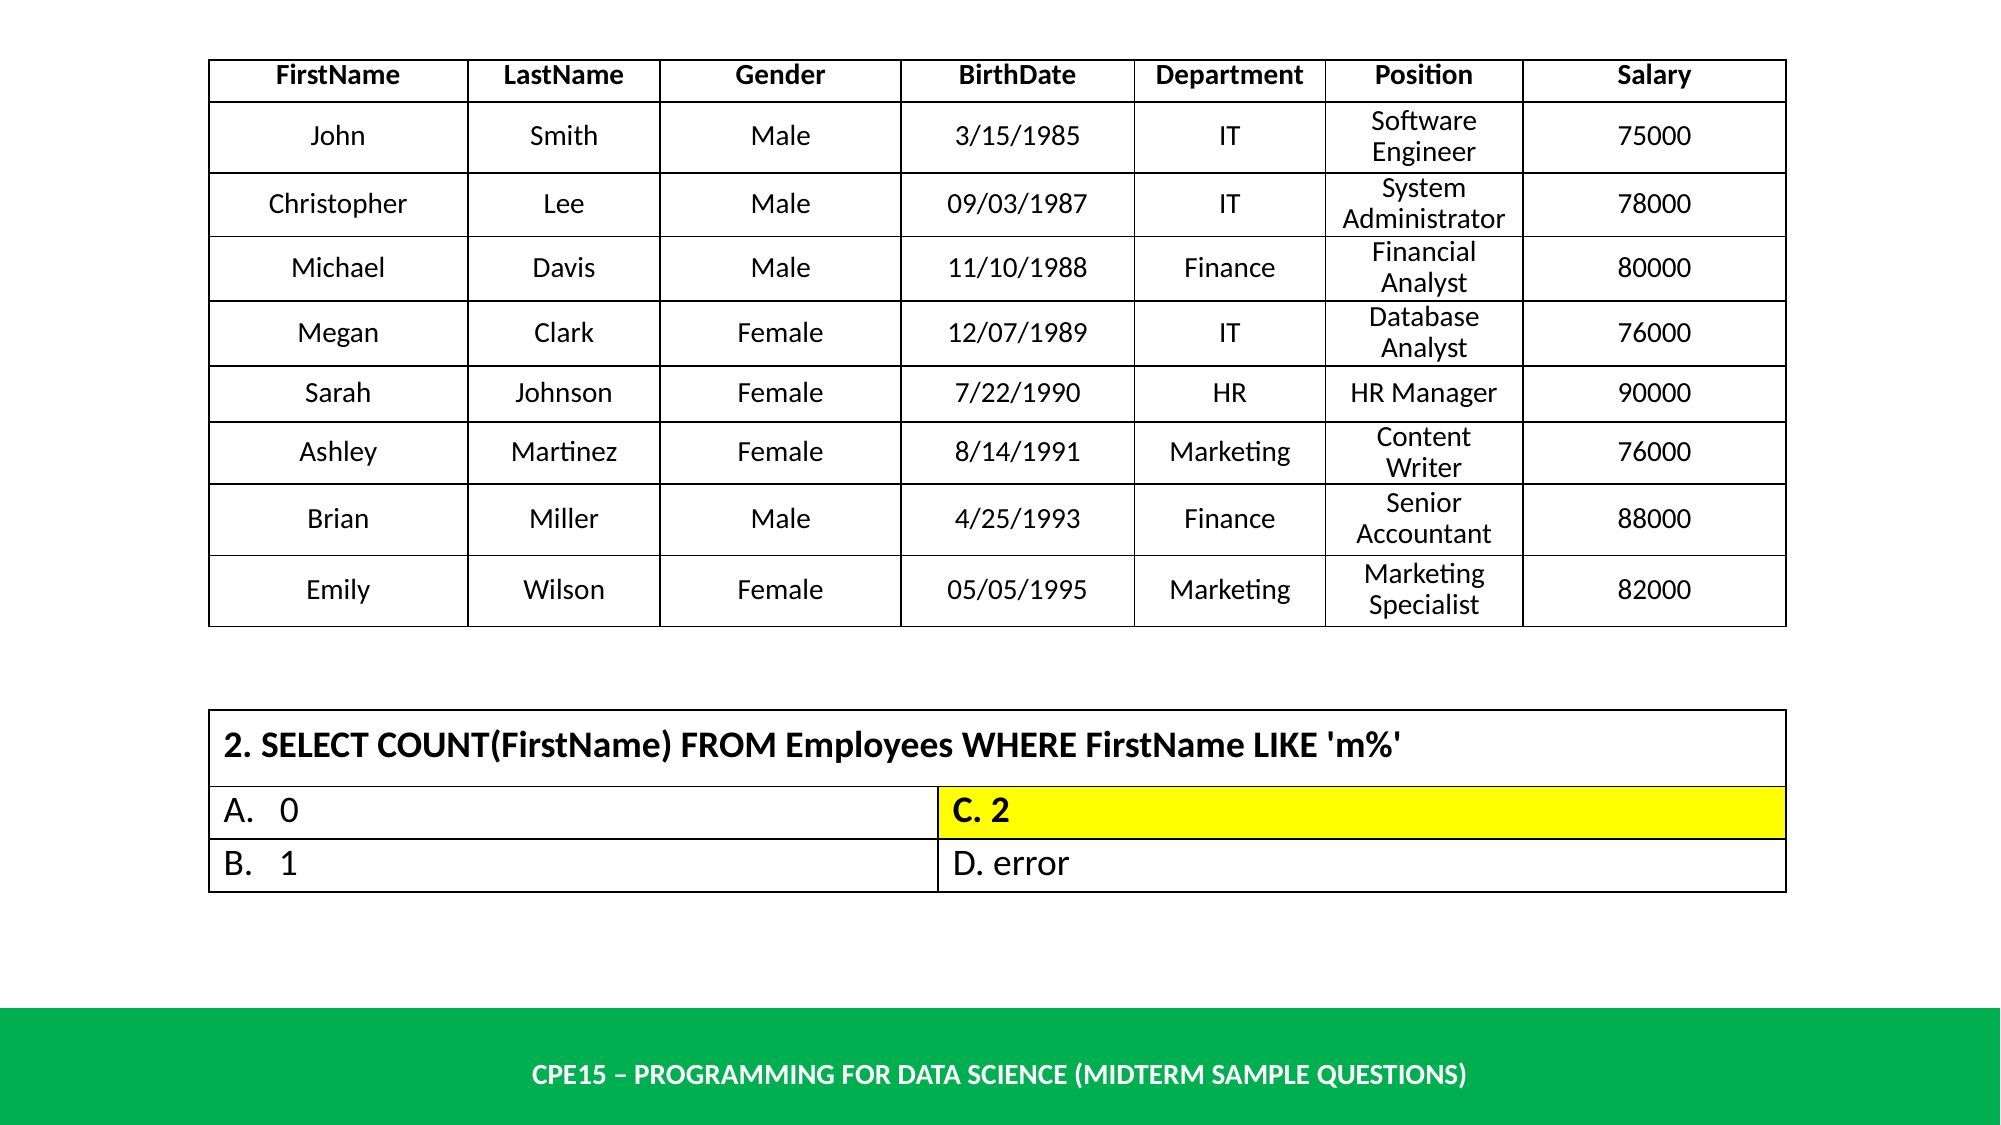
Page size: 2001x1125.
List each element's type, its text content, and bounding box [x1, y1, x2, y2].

table_cell Clark [469, 302, 659, 365]
table_cell 3/15/1985 [902, 103, 1134, 172]
table_cell Ashley [210, 423, 467, 483]
table_cell Male [661, 237, 900, 300]
table_cell 90000 [1524, 367, 1785, 421]
table_header 2. SELECT COUNT(FirstName) FROM Employees WHERE FirstName LIKE 'm%' [210, 711, 1785, 786]
table_cell Sarah [210, 367, 467, 421]
table_header LastName [469, 61, 659, 101]
table_cell 76000 [1524, 302, 1785, 365]
table_cell Marketing [1135, 423, 1325, 483]
table_cell 4/25/1993 [902, 485, 1134, 555]
table_cell Smith [469, 103, 659, 172]
table_cell 8/14/1991 [902, 423, 1134, 483]
table_cell Emily [210, 556, 467, 626]
table_cell IT [1135, 174, 1325, 236]
table_cell Brian [210, 485, 467, 555]
table_cell Financial Analyst [1326, 237, 1522, 300]
table_header Position [1326, 61, 1522, 101]
table_cell Female [661, 302, 900, 365]
table_cell System Administrator [1326, 174, 1522, 236]
table_header Salary [1524, 61, 1785, 101]
table_cell Michael [210, 237, 467, 300]
table_cell IT [1135, 302, 1325, 365]
table_cell Female [661, 367, 900, 421]
table_cell Database Analyst [1326, 302, 1522, 365]
table_cell Davis [469, 237, 659, 300]
table_cell HR Manager [1326, 367, 1522, 421]
table_cell Lee [469, 174, 659, 236]
table_cell 11/10/1988 [902, 237, 1134, 300]
table_cell Female [661, 423, 900, 483]
table_cell Software Engineer [1326, 103, 1522, 172]
table_cell 82000 [1524, 556, 1785, 626]
table_cell C. 2 [939, 787, 1785, 838]
table_cell Senior Accountant [1326, 485, 1522, 555]
table_header Department [1135, 61, 1325, 101]
table_cell Finance [1135, 237, 1325, 300]
table_cell 7/22/1990 [902, 367, 1134, 421]
table_cell 75000 [1524, 103, 1785, 172]
table_cell 78000 [1524, 174, 1785, 236]
table_cell Megan [210, 302, 467, 365]
table_cell 12/07/1989 [902, 302, 1134, 365]
table_cell John [210, 103, 467, 172]
table_cell 80000 [1524, 237, 1785, 300]
table_cell Content Writer [1326, 423, 1522, 483]
table_cell Female [661, 556, 900, 626]
table_cell B. 1 [210, 840, 937, 891]
table_cell Marketing Specialist [1326, 556, 1522, 626]
table_cell Wilson [469, 556, 659, 626]
table_cell 76000 [1524, 423, 1785, 483]
table_cell Miller [469, 485, 659, 555]
table_cell Male [661, 103, 900, 172]
table_header Gender [661, 61, 900, 101]
table_header BirthDate [902, 61, 1134, 101]
table_cell Finance [1135, 485, 1325, 555]
table_cell 09/03/1987 [902, 174, 1134, 236]
table_cell Johnson [469, 367, 659, 421]
table_cell Marketing [1135, 556, 1325, 626]
table_cell IT [1135, 103, 1325, 172]
table_header FirstName [210, 61, 467, 101]
table_cell 05/05/1995 [902, 556, 1134, 626]
table_cell Martinez [469, 423, 659, 483]
table_cell 0 [210, 787, 937, 838]
table_cell Christopher [210, 174, 467, 236]
table_cell D. error [939, 840, 1785, 891]
table_cell Male [661, 485, 900, 555]
table_cell HR [1135, 367, 1325, 421]
table_cell 88000 [1524, 485, 1785, 555]
table_cell Male [661, 174, 900, 236]
